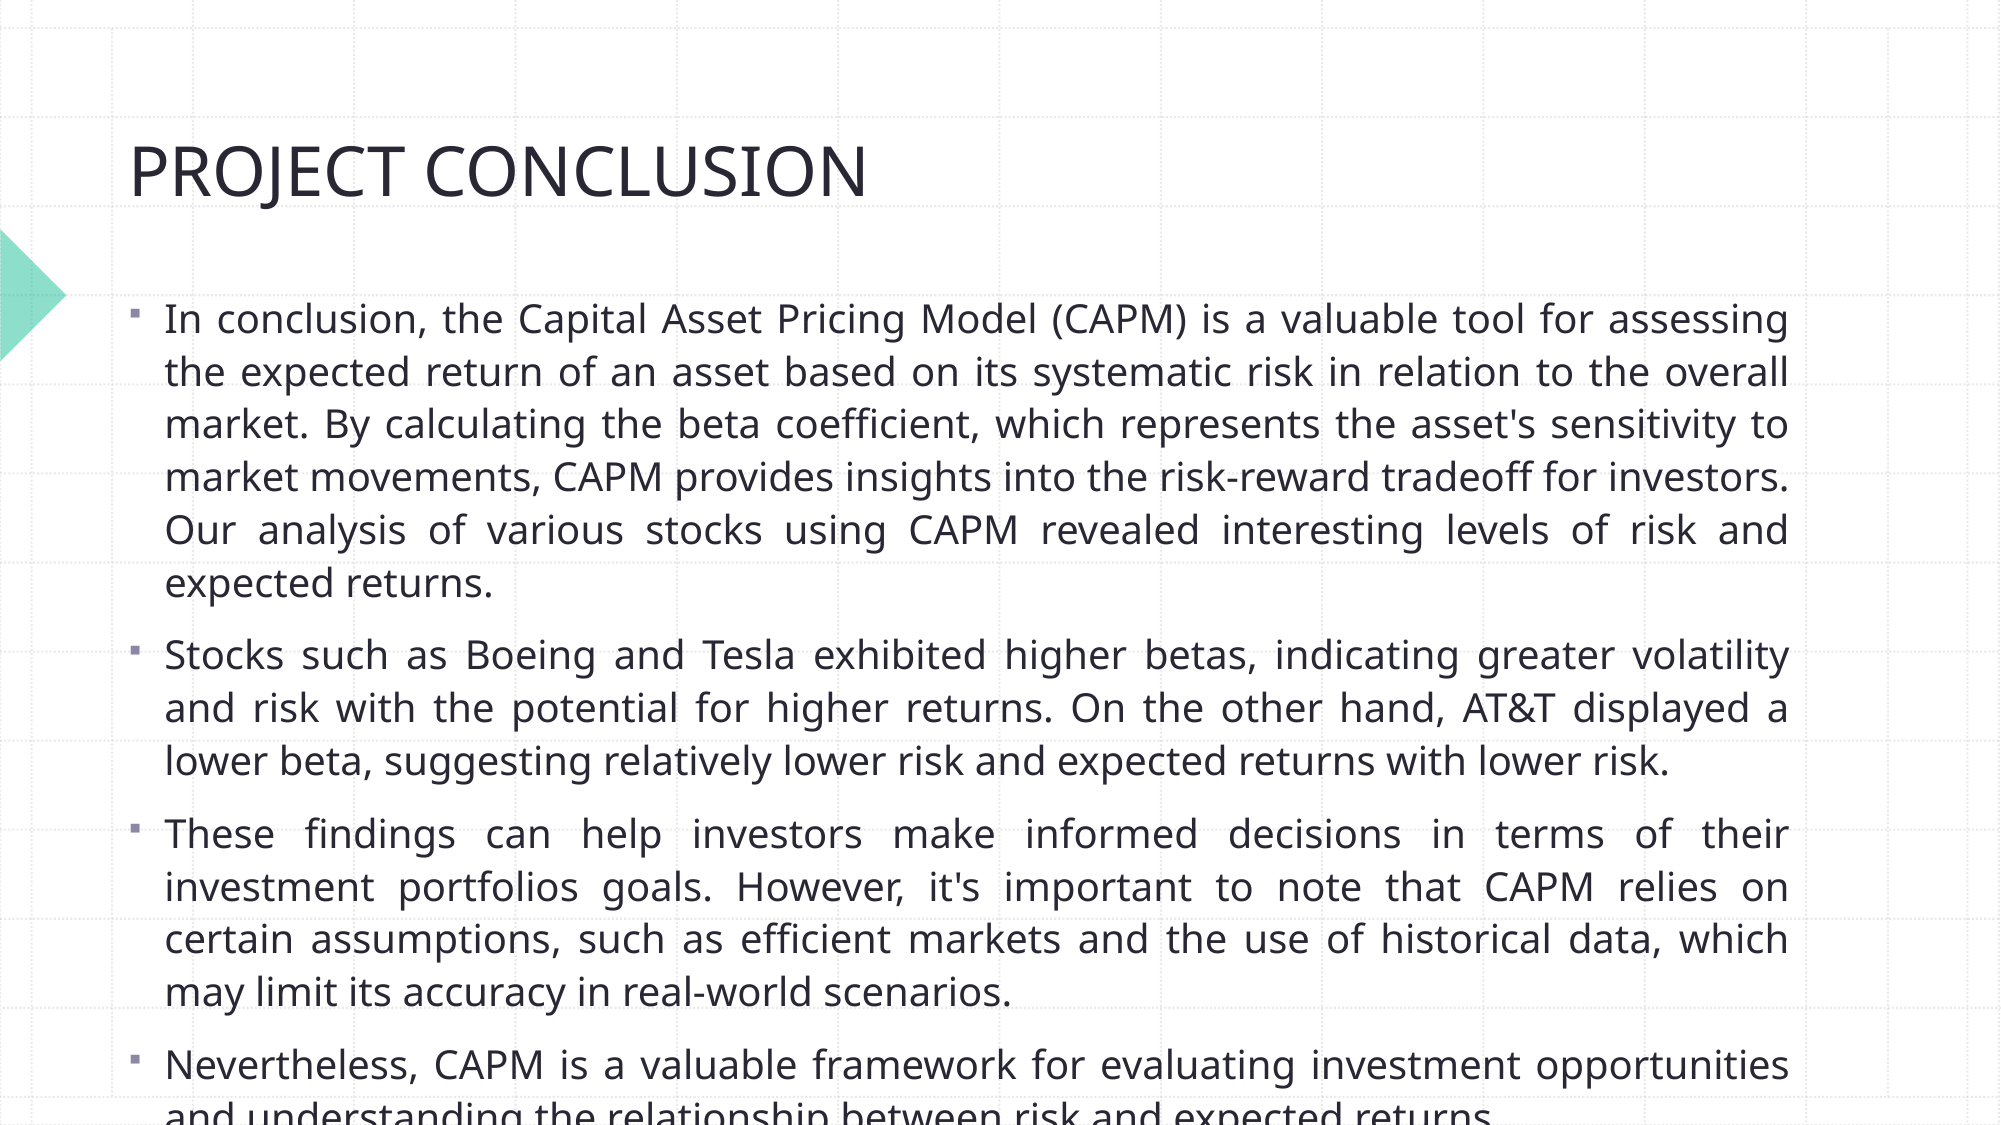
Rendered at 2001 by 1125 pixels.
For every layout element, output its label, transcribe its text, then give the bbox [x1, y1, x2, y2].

list In conclusion, the Capital Asset Pricing Model (CAPM) is a valuable tool for assessing the expected return of an asset based on its systematic risk in relation to the overall market. By calculating the beta coefficient, which represents the asset's sensitivity to market movements, CAPM provides insights into the risk-reward tradeoff for investors. Our analysis of various stocks using CAPM revealed interesting levels of risk and expected returns. Stocks such as Boeing and Tesla exhibited higher betas, indicating greater volatility and risk with the potential for higher returns. On the other hand, AT&T displayed a lower beta, suggesting relatively lower risk and expected returns with lower risk. These findings can help investors make informed decisions in terms of their investment portfolios goals. However, it's important to note that CAPM relies on certain assumptions, such as efficient markets and the use of historical data, which may limit its accuracy in real-world scenarios. Nevertheless, CAPM is a valuable framework for evaluating investment opportunities and understanding the relationship between risk and expected returns. [113, 280, 1808, 1125]
title PROJECT CONCLUSION [113, 119, 1808, 218]
